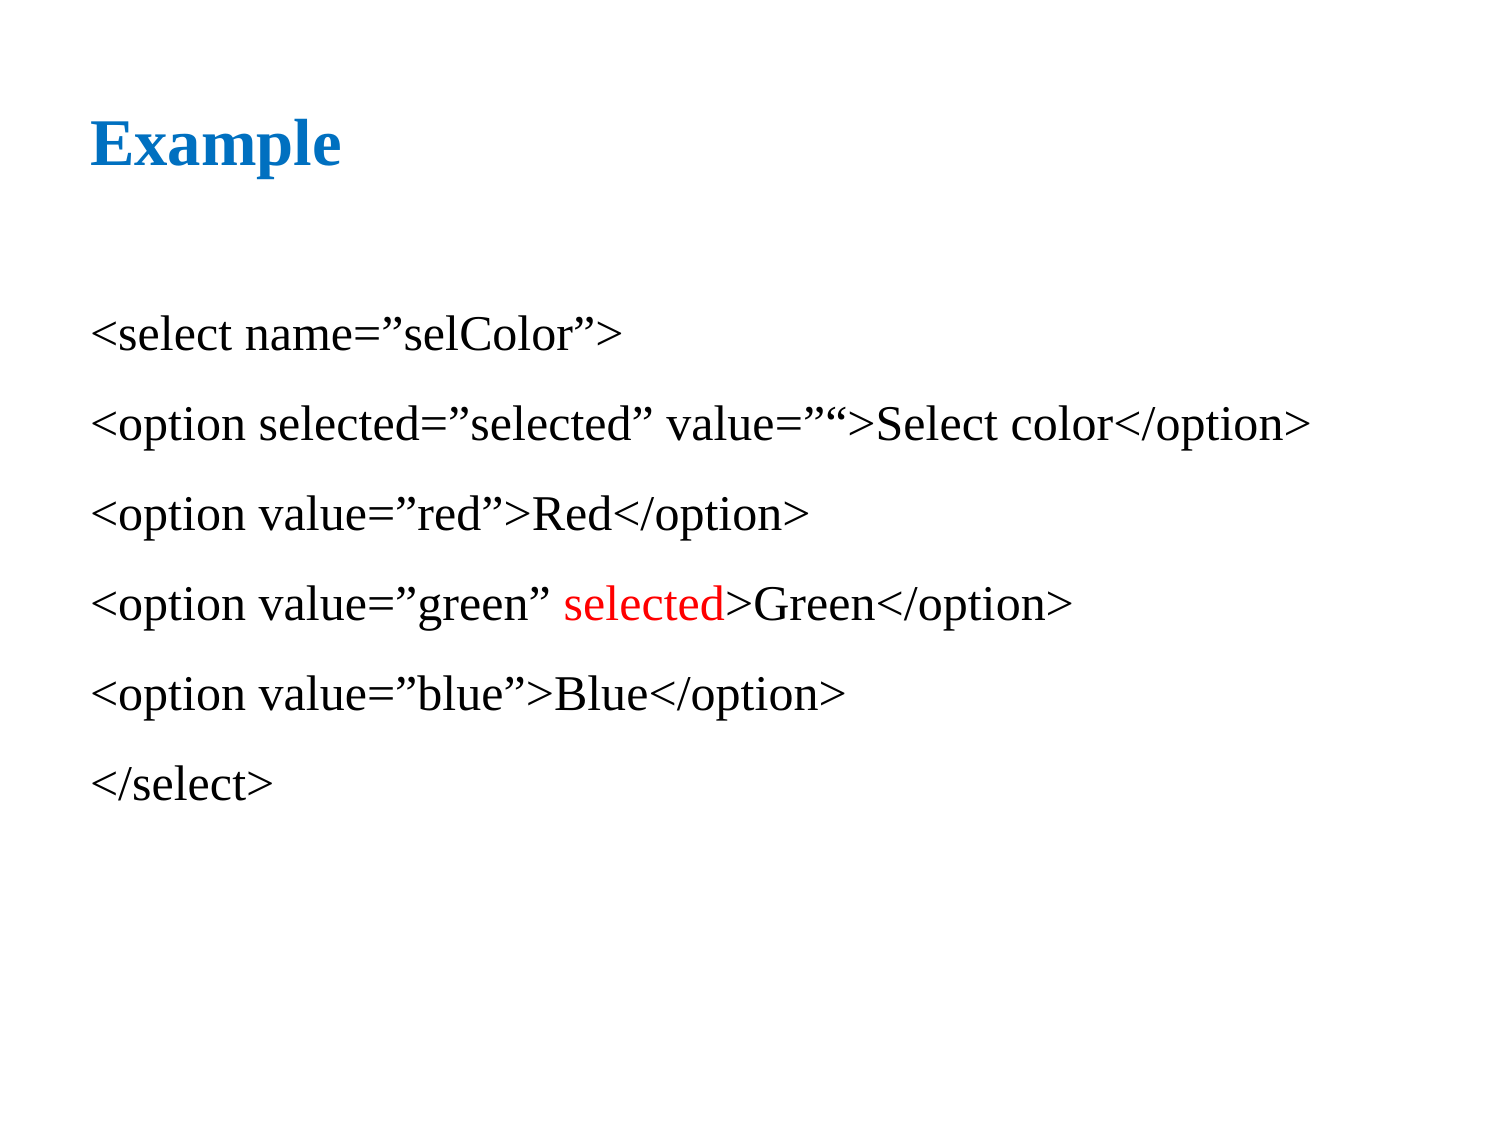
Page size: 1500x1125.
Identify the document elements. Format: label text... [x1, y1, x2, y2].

title Example [75, 45, 1425, 233]
list <select name=”selColor”> <option selected=”selected” value=”“>Select color</option> <option value=”red”>Red</option> <option value=”green” selected>Green</option> <option value=”blue”>Blue</option> </select> [75, 262, 1425, 1005]
